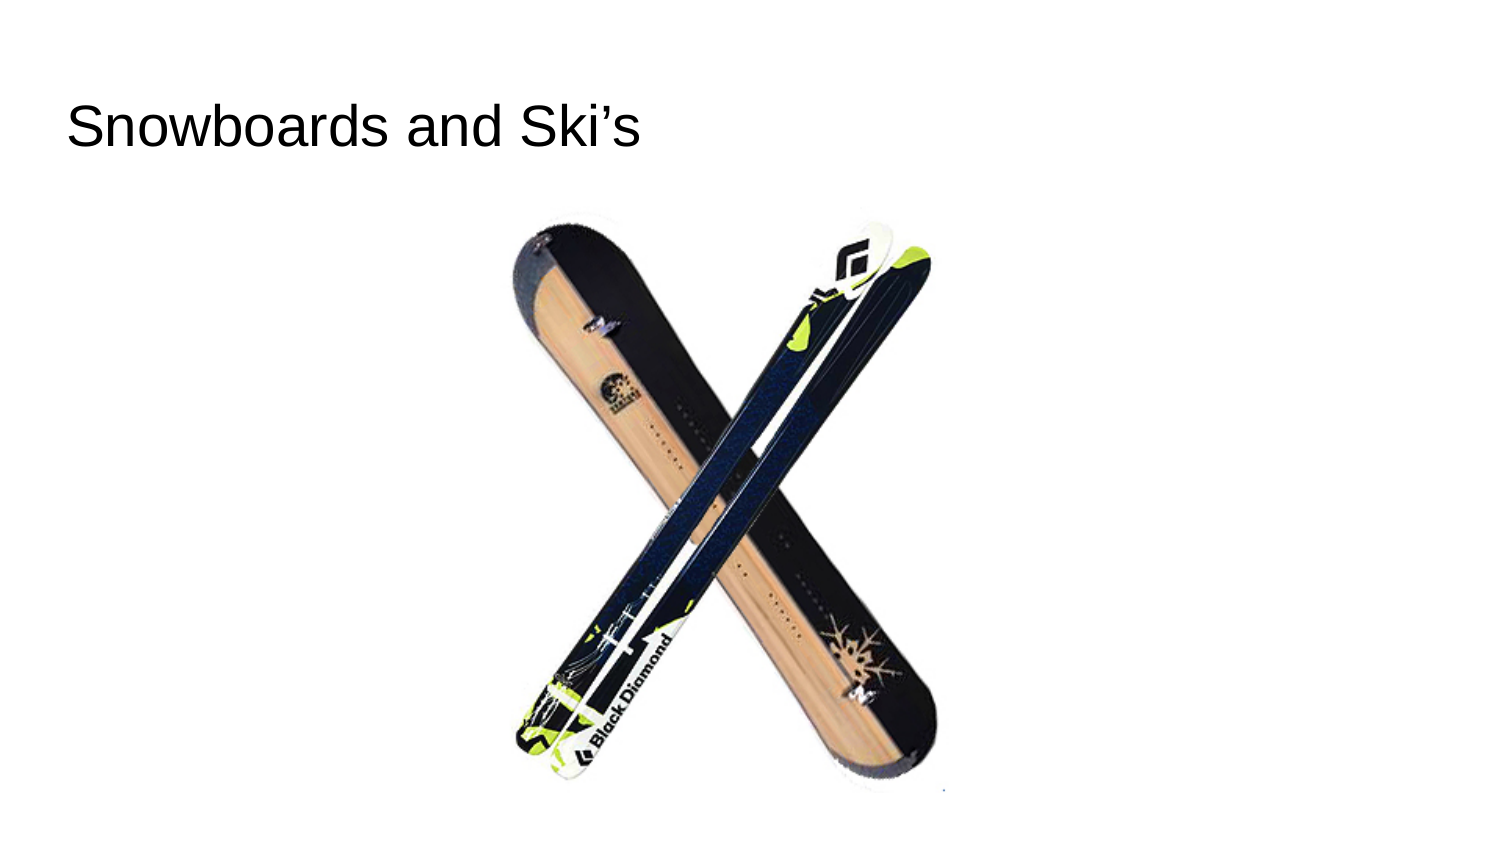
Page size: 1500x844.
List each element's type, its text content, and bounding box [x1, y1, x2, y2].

picture [484, 206, 967, 793]
title Snowboards and Ski’s [51, 72, 1449, 167]
